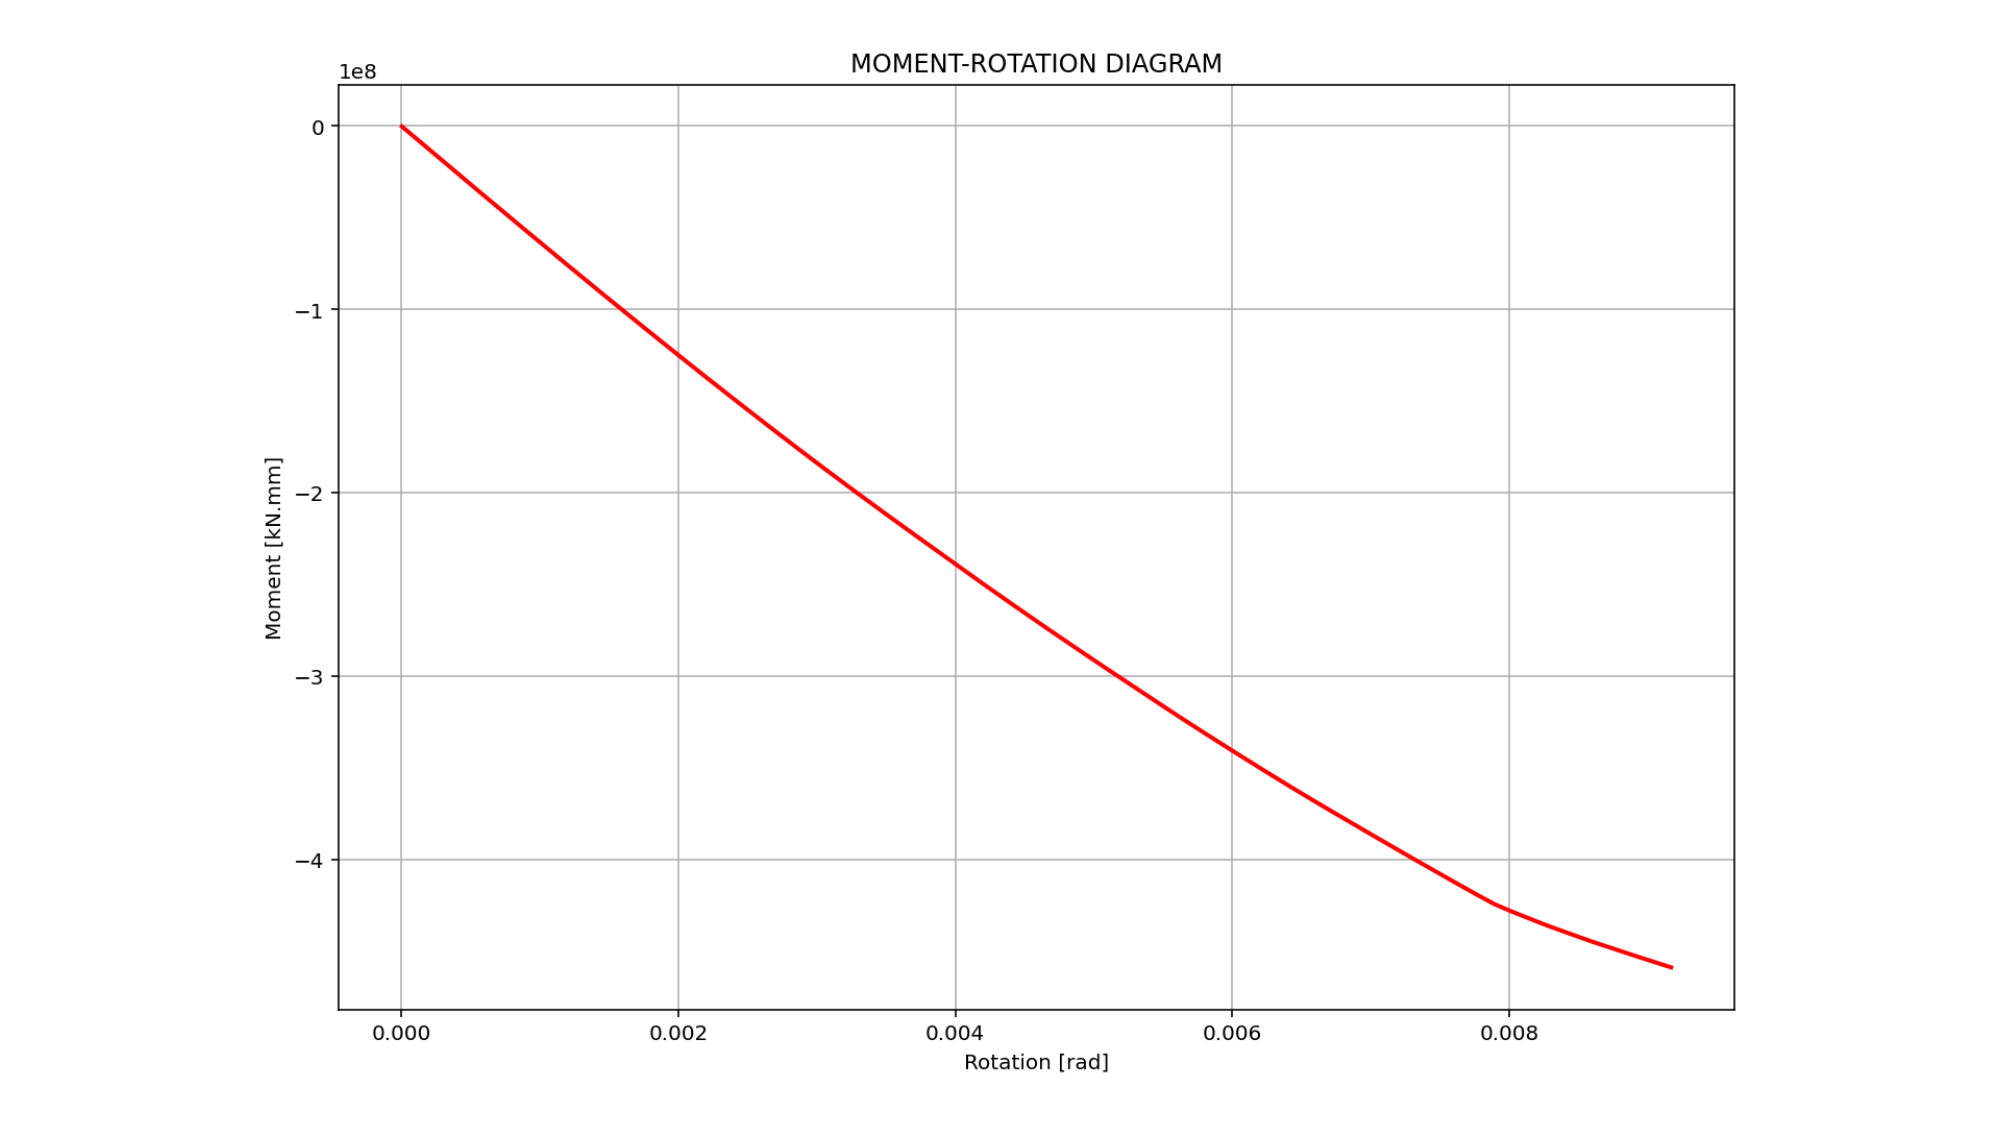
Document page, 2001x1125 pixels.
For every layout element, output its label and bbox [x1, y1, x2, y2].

picture [250, 37, 1750, 1087]
